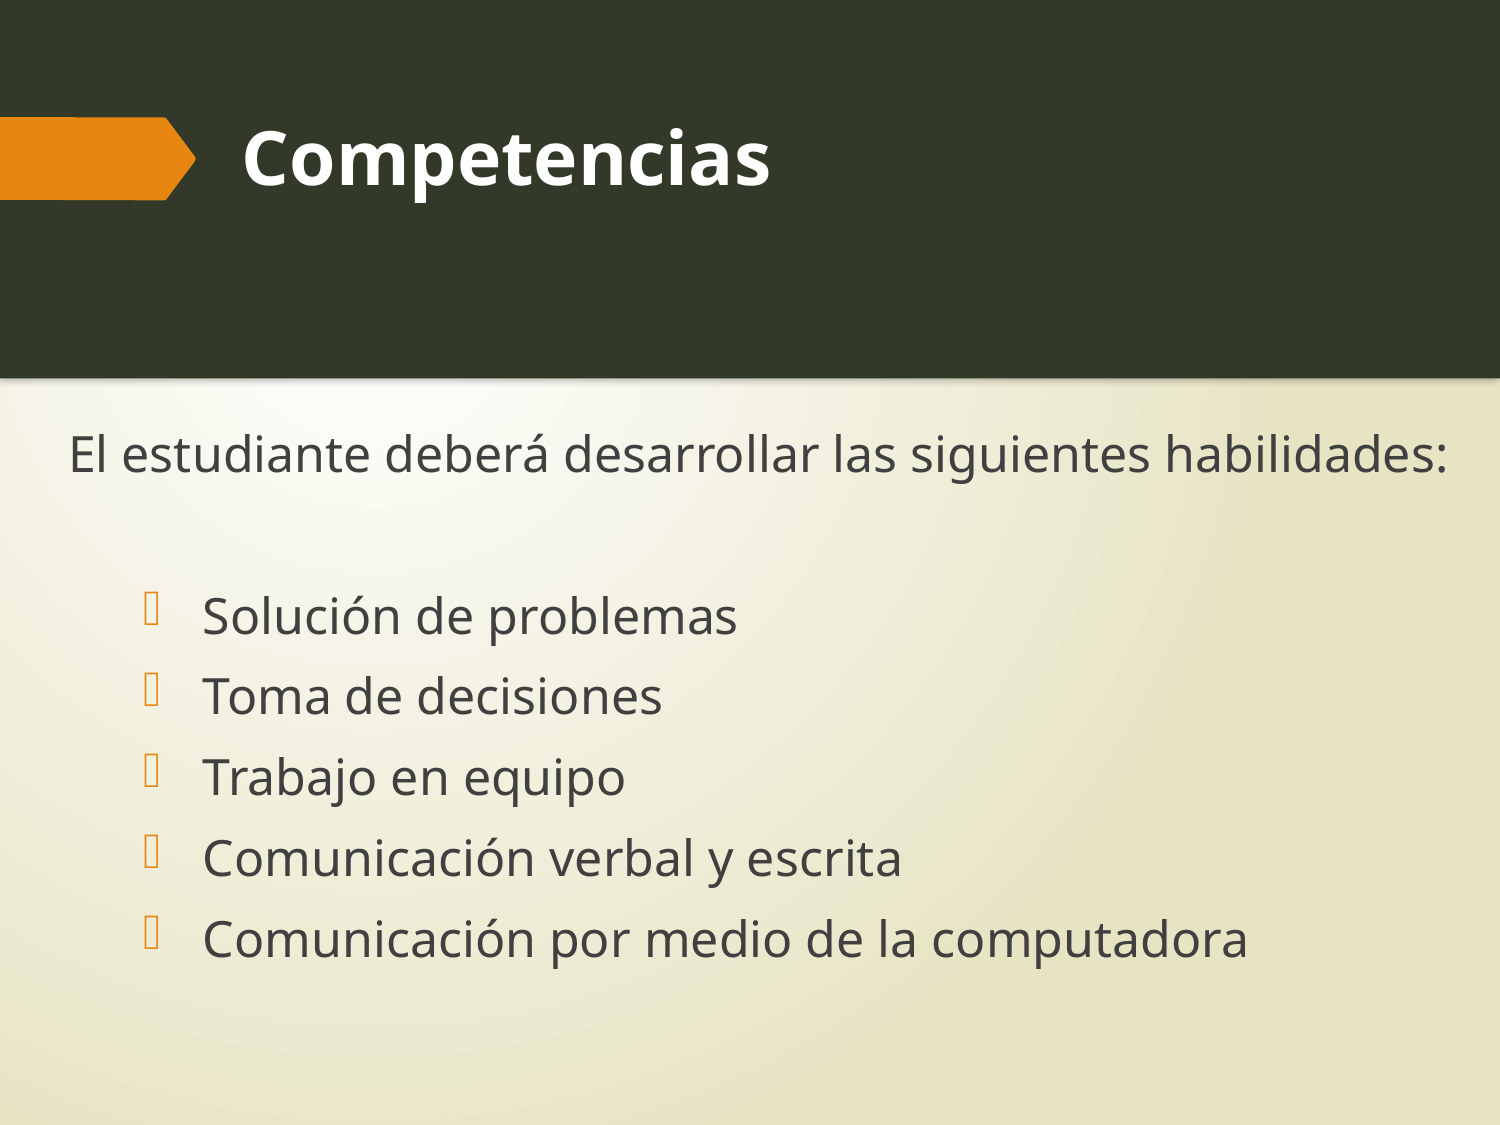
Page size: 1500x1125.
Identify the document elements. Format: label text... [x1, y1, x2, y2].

title Competencias [226, 102, 1382, 313]
text_box [0, 385, 1500, 1125]
list El estudiante deberá desarrollar las siguientes habilidades: Solución de problemas Toma de decisiones Trabajo en equipo Comunicación verbal y escrita Comunicación por medio de la computadora [53, 414, 1500, 1059]
text_box [0, 0, 1500, 379]
text_box [0, 117, 196, 201]
